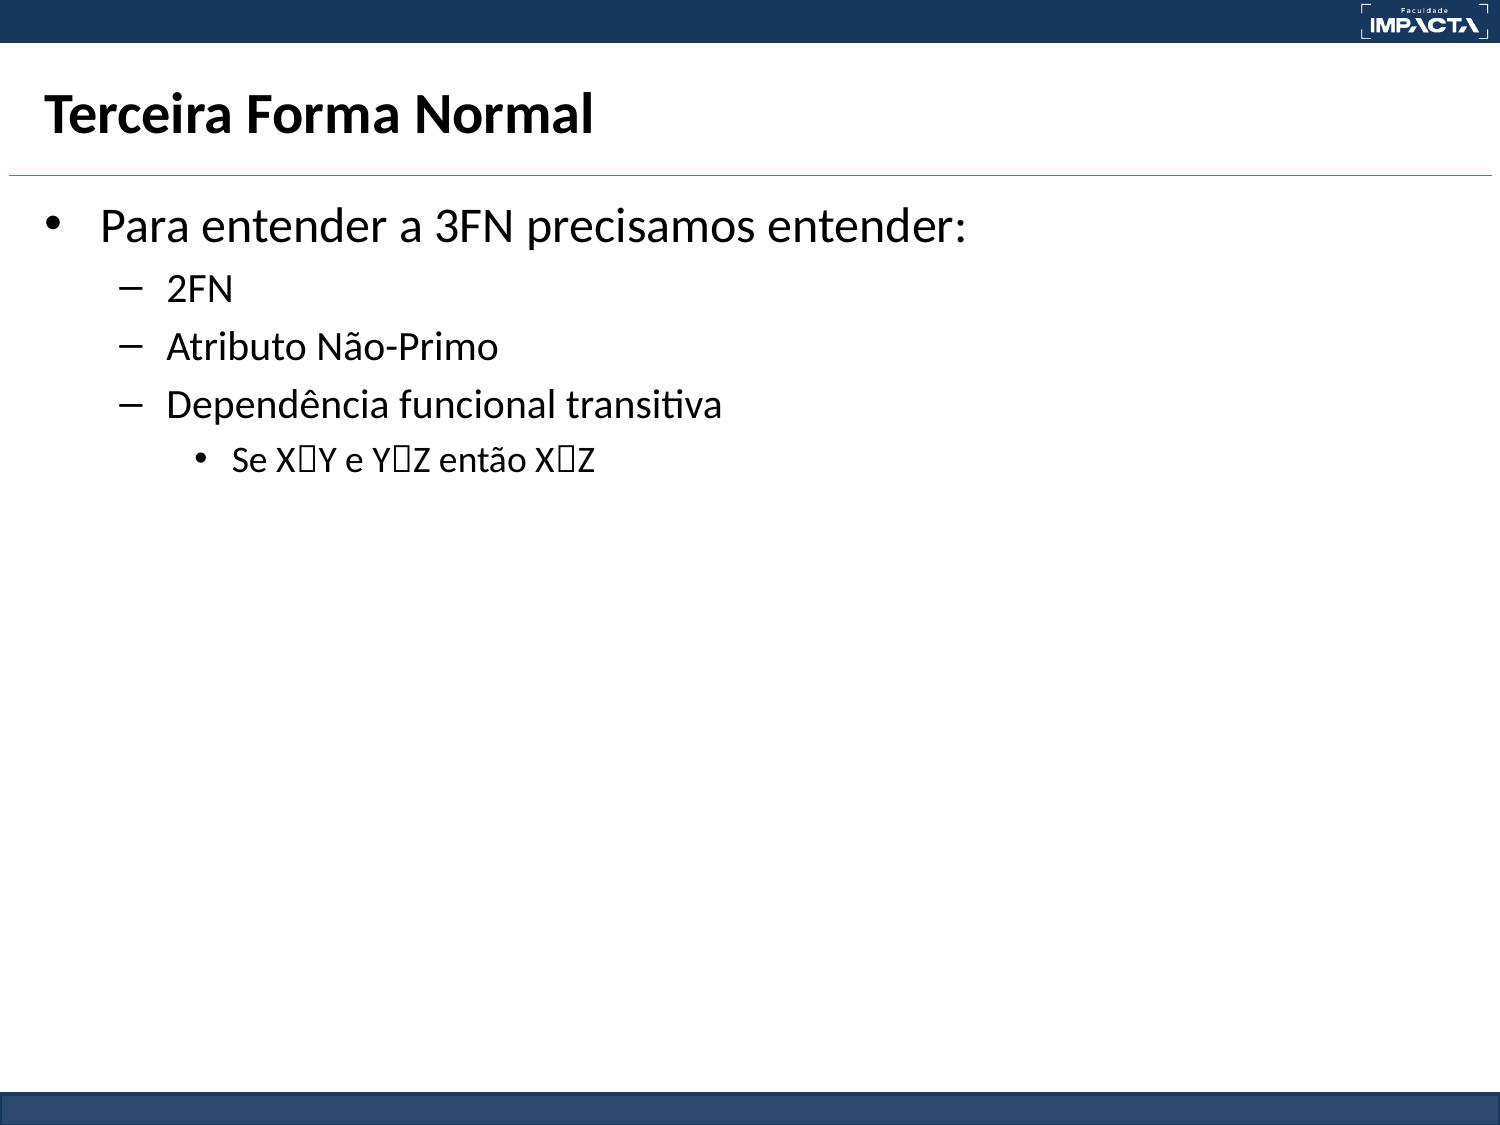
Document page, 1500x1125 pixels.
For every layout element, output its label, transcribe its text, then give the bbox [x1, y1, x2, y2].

title Terceira Forma Normal [29, 56, 1471, 164]
list Para entender a 3FN precisamos entender: 2FN Atributo Não-Primo Dependência funcional transitiva Se XY e YZ então XZ [29, 184, 1471, 1077]
picture [1354, 0, 1495, 43]
